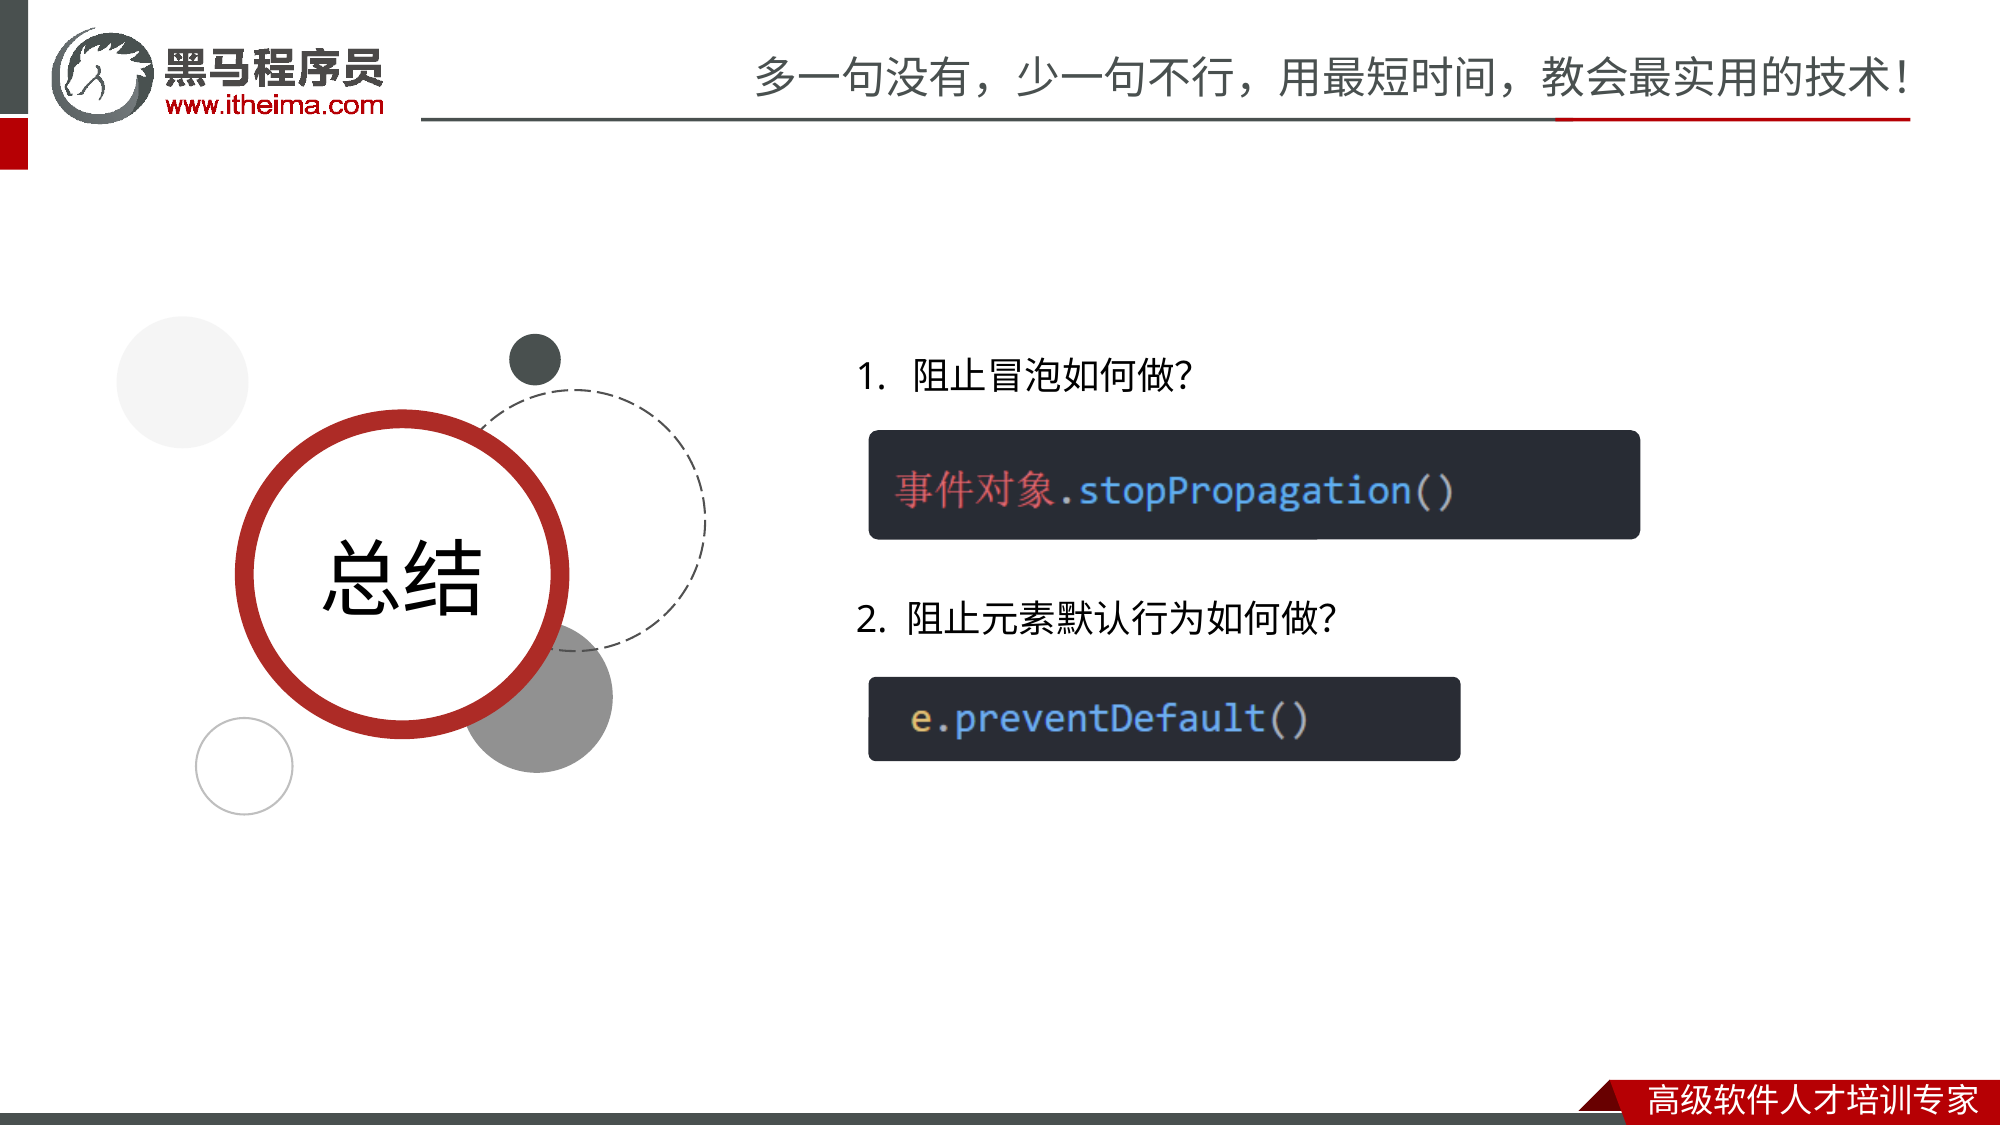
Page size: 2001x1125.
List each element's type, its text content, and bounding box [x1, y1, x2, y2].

picture [50, 26, 384, 125]
picture [868, 429, 1641, 540]
picture [868, 676, 1461, 762]
list 阻止冒泡如何做？ 2. 阻止元素默认行为如何做？ [841, 239, 1916, 730]
